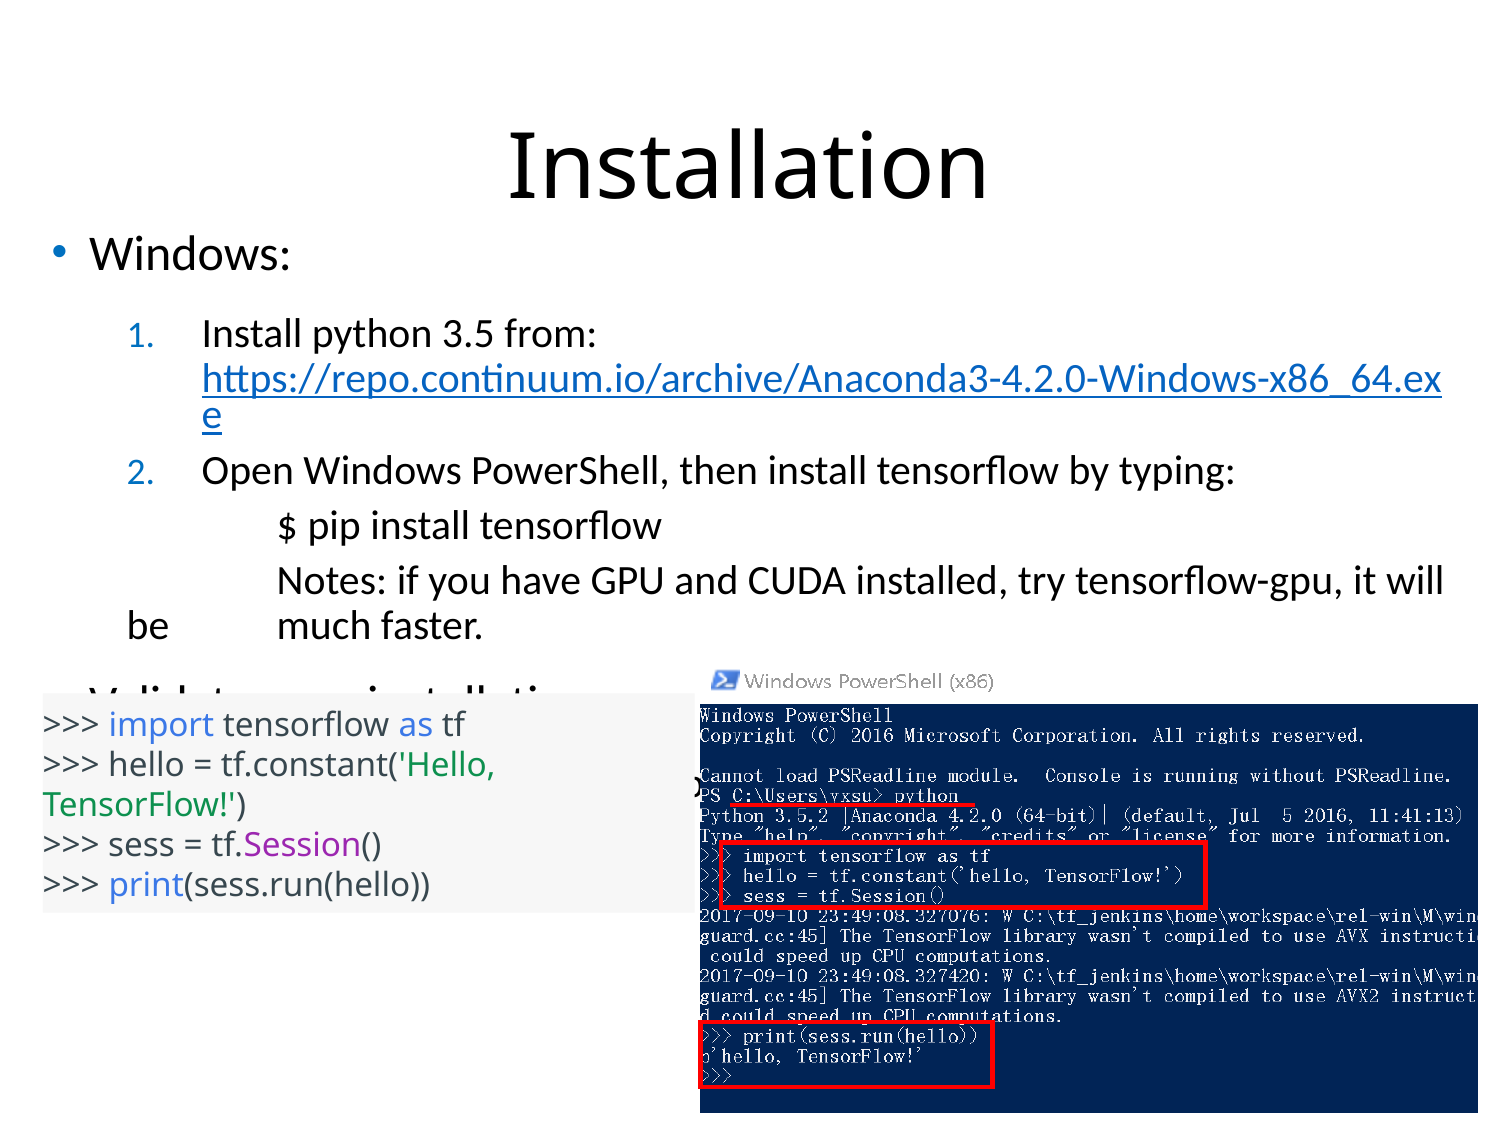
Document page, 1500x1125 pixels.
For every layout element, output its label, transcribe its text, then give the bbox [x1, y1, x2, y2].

text_box Installation [103, 59, 1397, 278]
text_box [700, 657, 1478, 1113]
text_box >>> import tensorflow as tf >>> hello = tf.constant('Hello, TensorFlow!') >>> sess = tf.Session() >>> print(sess.run(hello)) [42, 693, 695, 913]
list Windows: Install python 3.5 from: https://repo.continuum.io/archive/Anaconda3-4.2.0-Windows-x86_64.exe Open Windows PowerShell, then install tensorflow by typing: $ pip install tensorflow Notes: if you have GPU and CUDA installed, try tensorflow-gpu, it will be much faster. Validate your installation: Type the following contents in python: [36, 213, 1464, 1014]
